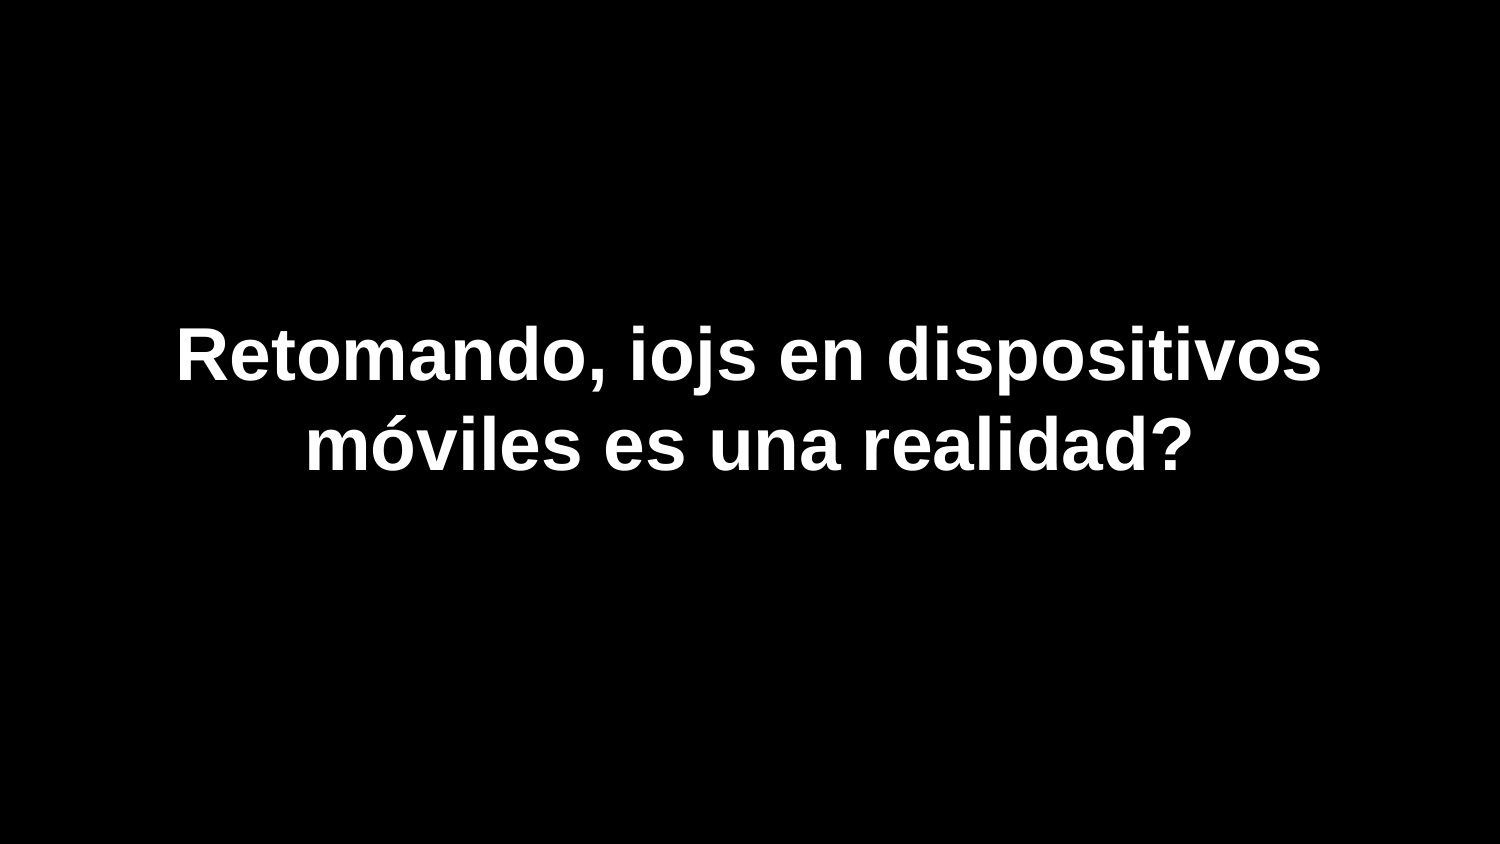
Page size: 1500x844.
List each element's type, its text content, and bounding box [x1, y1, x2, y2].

title Retomando, iojs en dispositivos móviles es una realidad? [75, 359, 1425, 501]
